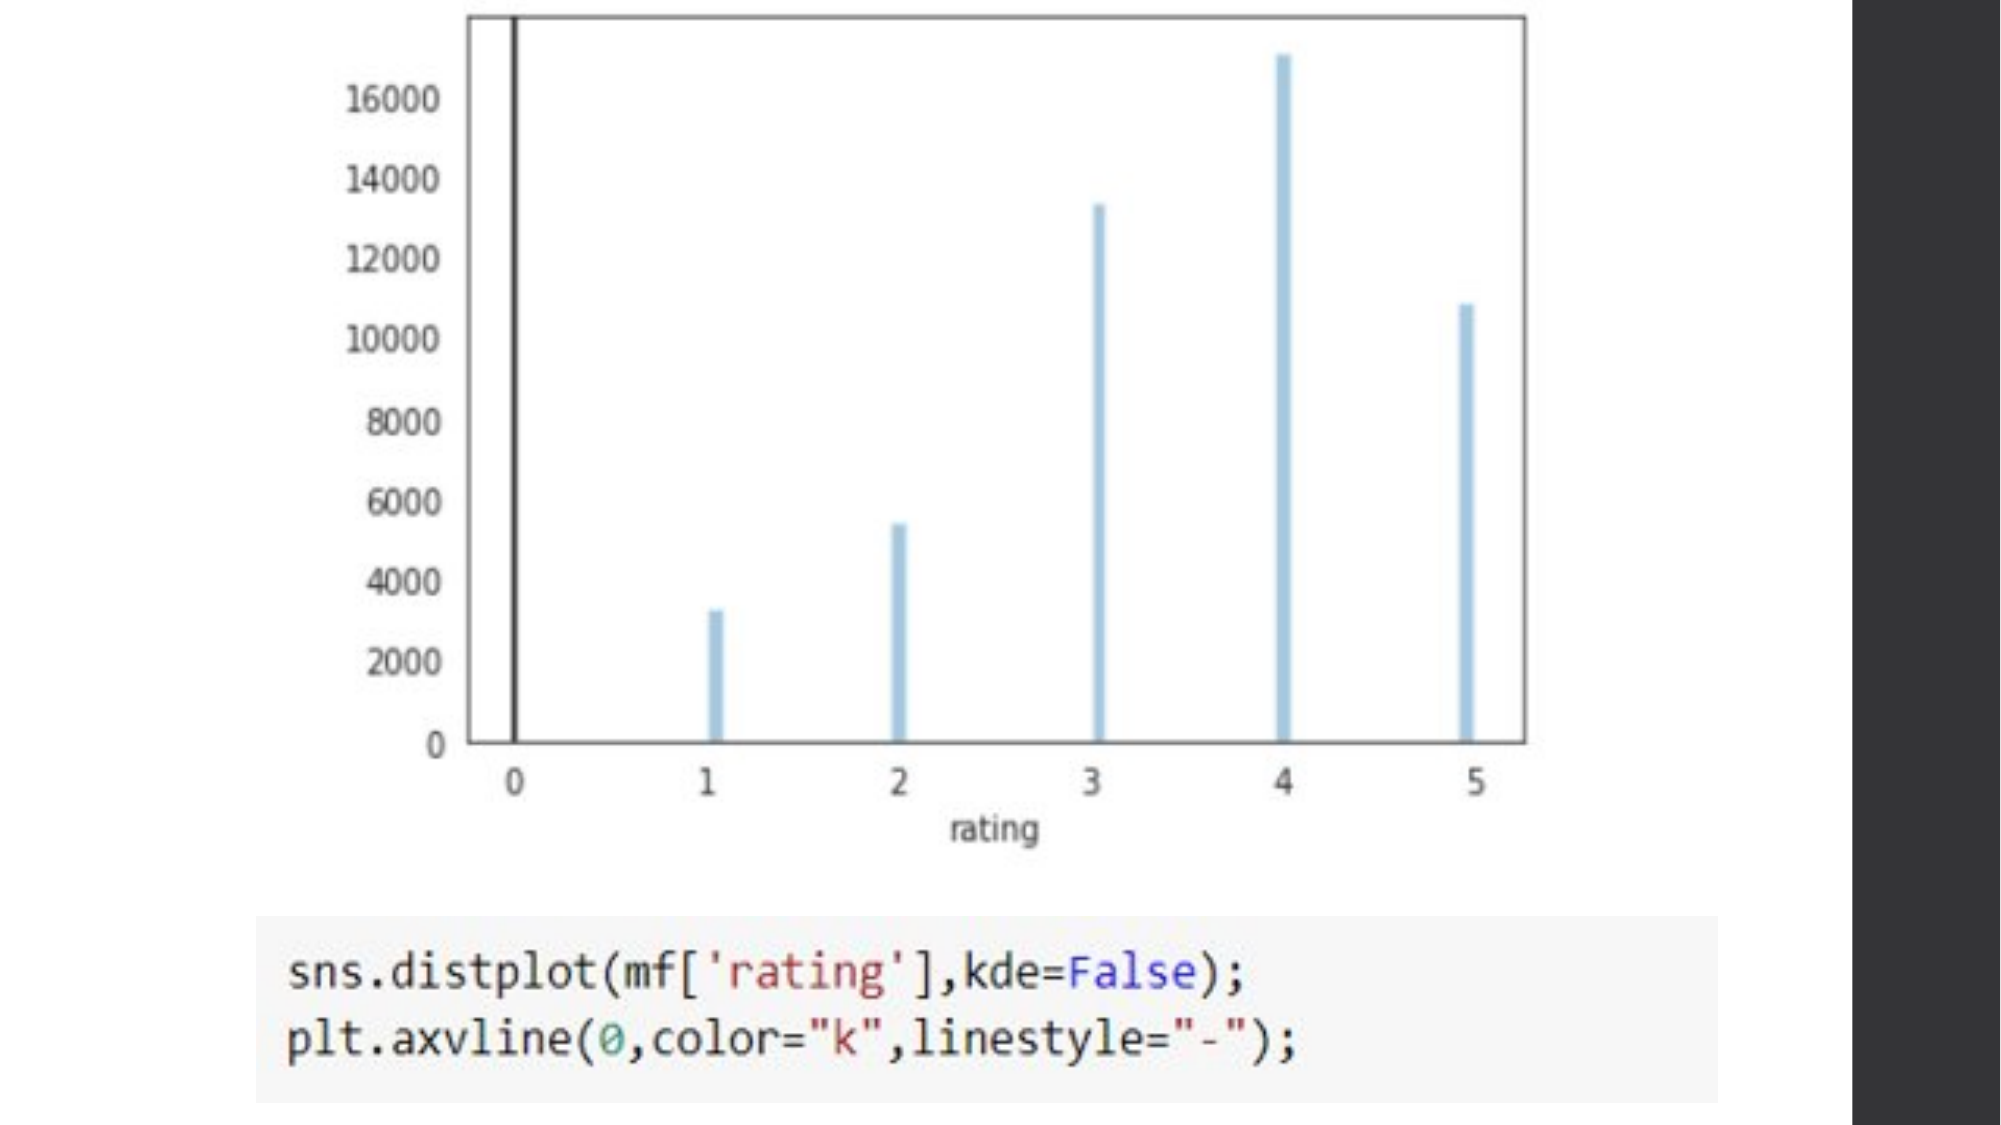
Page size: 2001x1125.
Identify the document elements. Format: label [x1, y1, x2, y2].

picture [270, 0, 1733, 906]
picture [256, 915, 1719, 1103]
